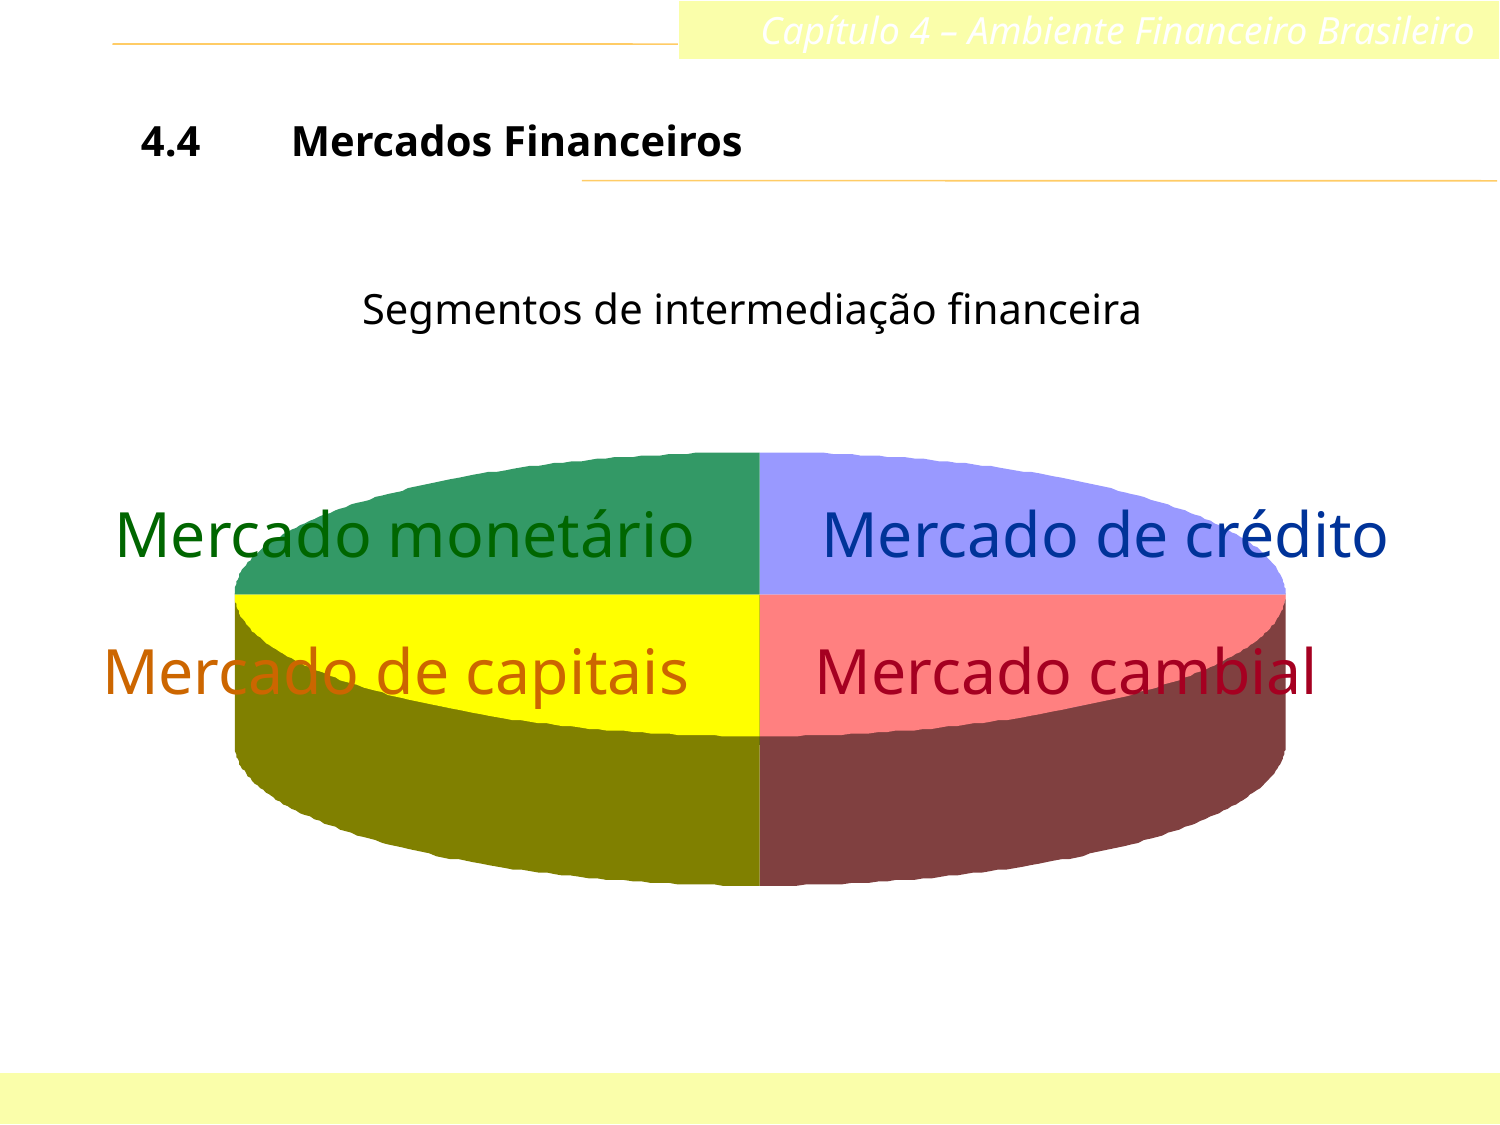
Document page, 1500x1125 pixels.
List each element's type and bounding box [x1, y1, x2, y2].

text_box [0, 0, 1500, 1125]
